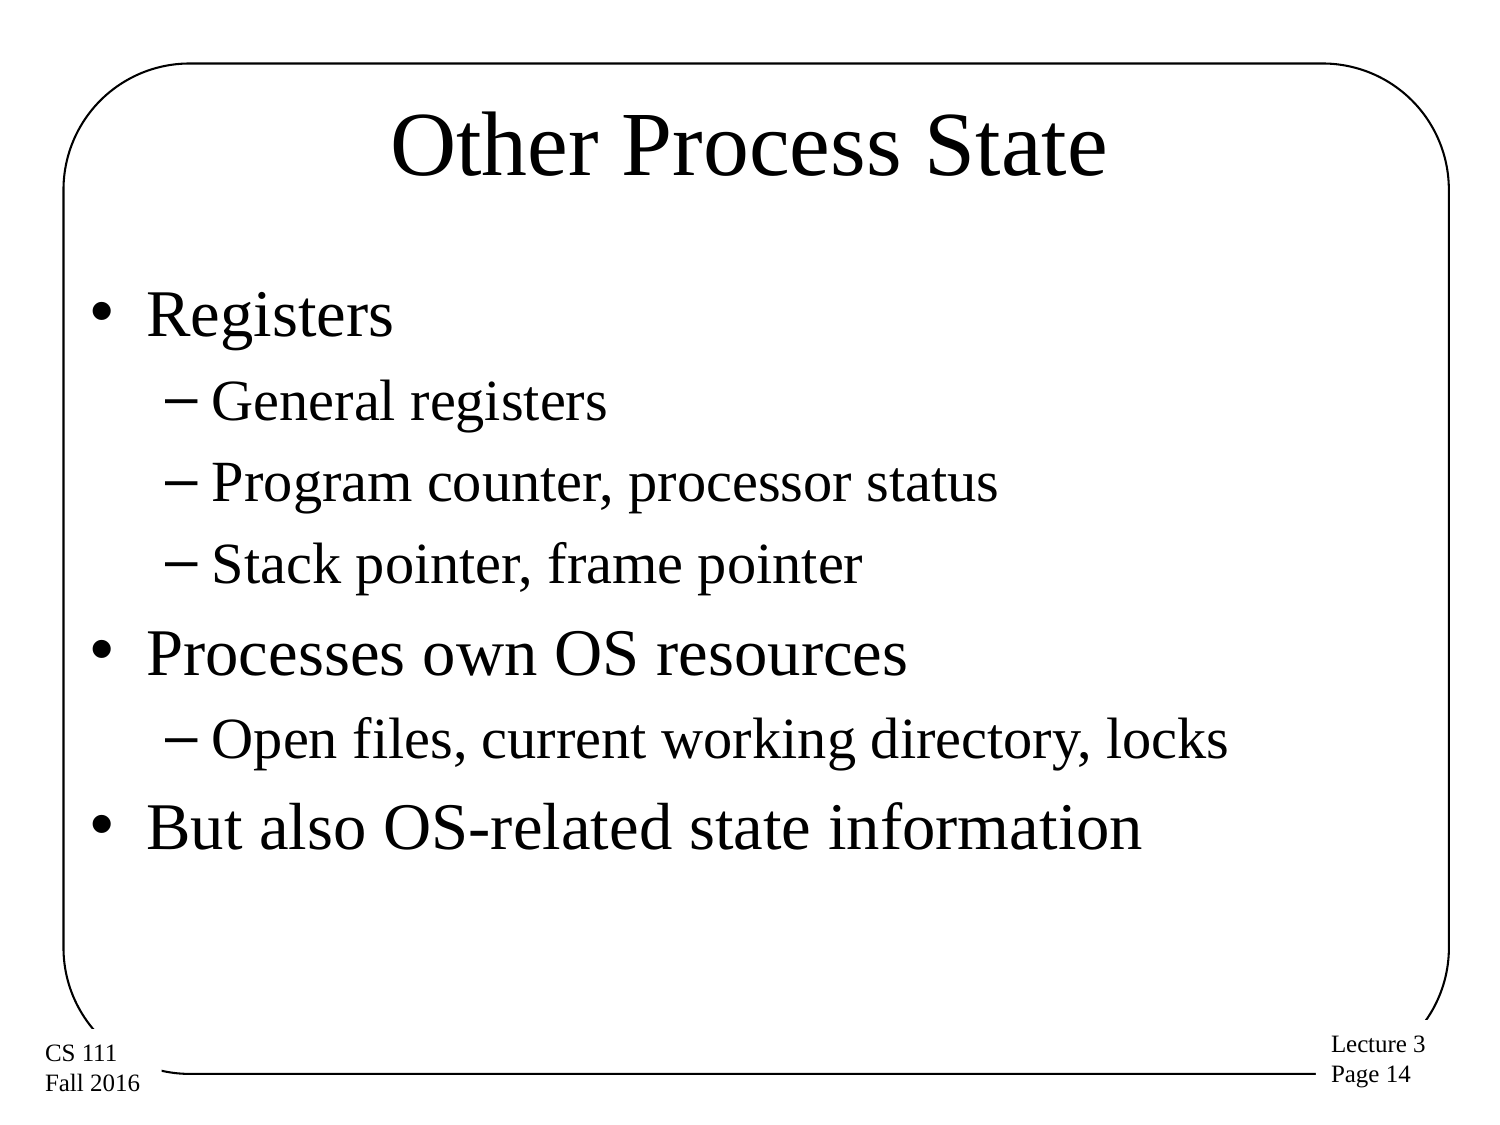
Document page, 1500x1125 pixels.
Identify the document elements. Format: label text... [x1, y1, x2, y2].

list Registers General registers Program counter, processor status Stack pointer, frame pointer Processes own OS resources Open files, current working directory, locks But also OS-related state information [74, 262, 1426, 1006]
title Other Process State [74, 44, 1426, 233]
